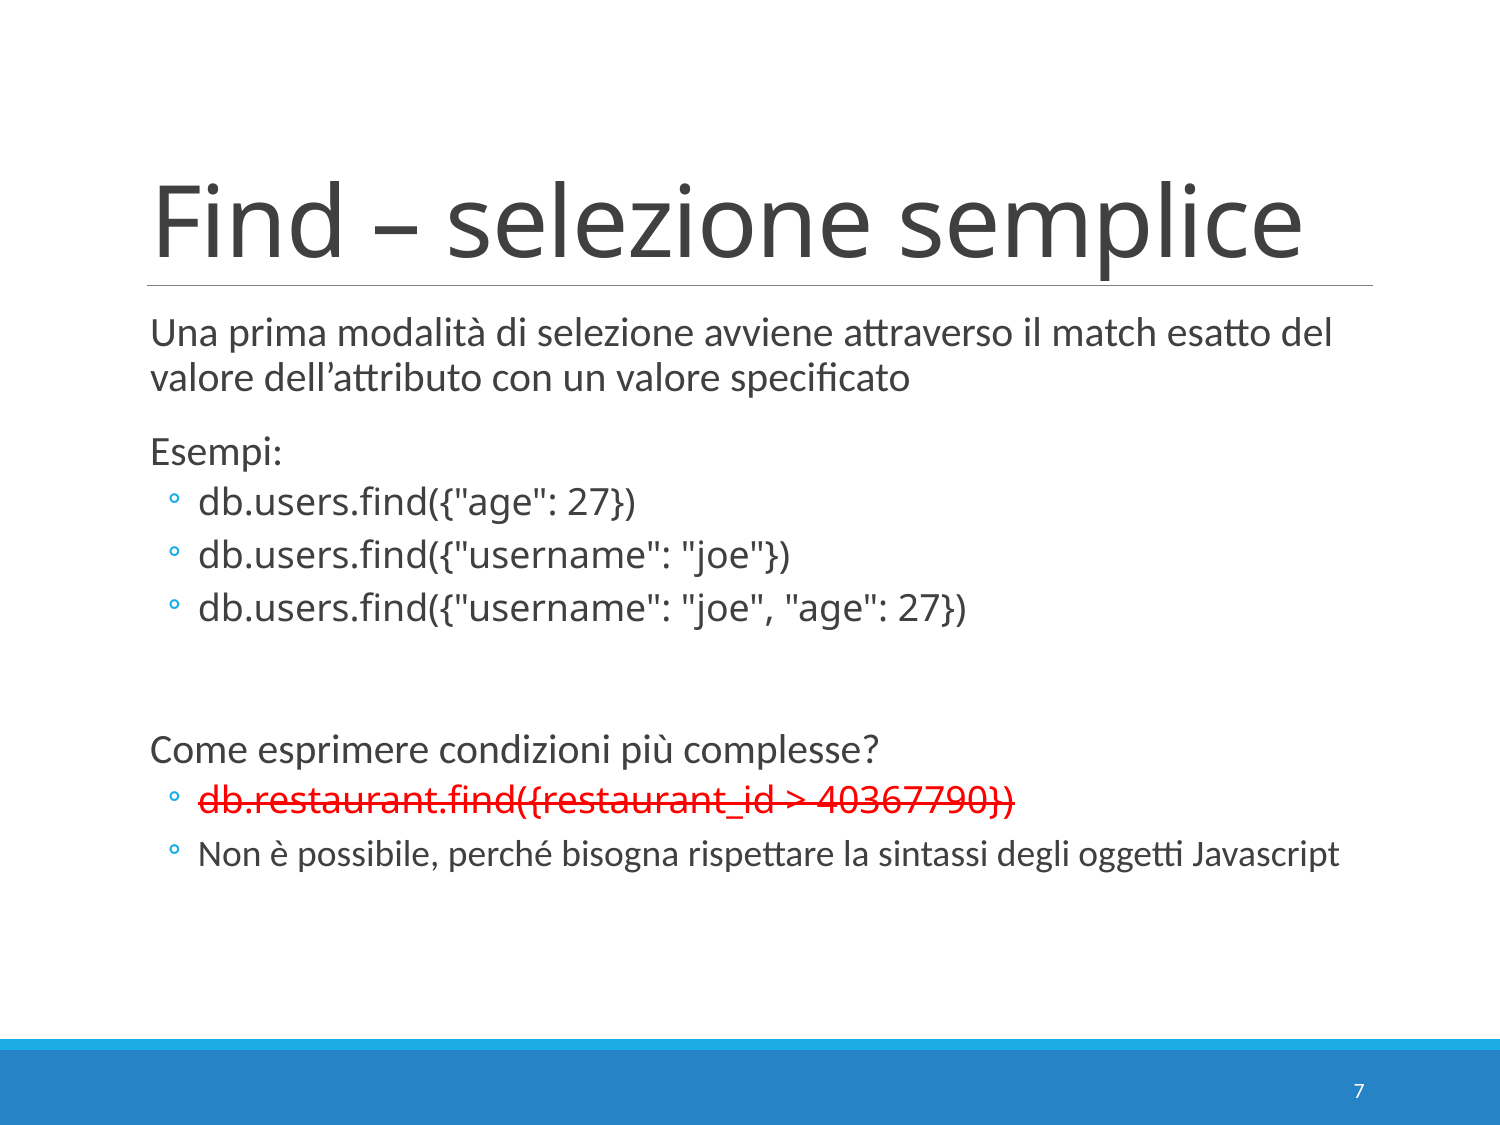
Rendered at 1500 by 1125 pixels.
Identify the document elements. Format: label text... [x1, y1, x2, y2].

title Find – selezione semplice [135, 47, 1373, 285]
list Una prima modalità di selezione avviene attraverso il match esatto del valore dell’attributo con un valore specificato Esempi: db.users.find({"age": 27}) db.users.find({"username": "joe"}) db.users.find({"username": "joe", "age": 27}) Come esprimere condizioni più complesse? db.restaurant.find({restaurant_id > 40367790}) Non è possibile, perché bisogna rispettare la sintassi degli oggetti Javascript [135, 302, 1373, 963]
slide_number 7 [1218, 1059, 1380, 1120]
